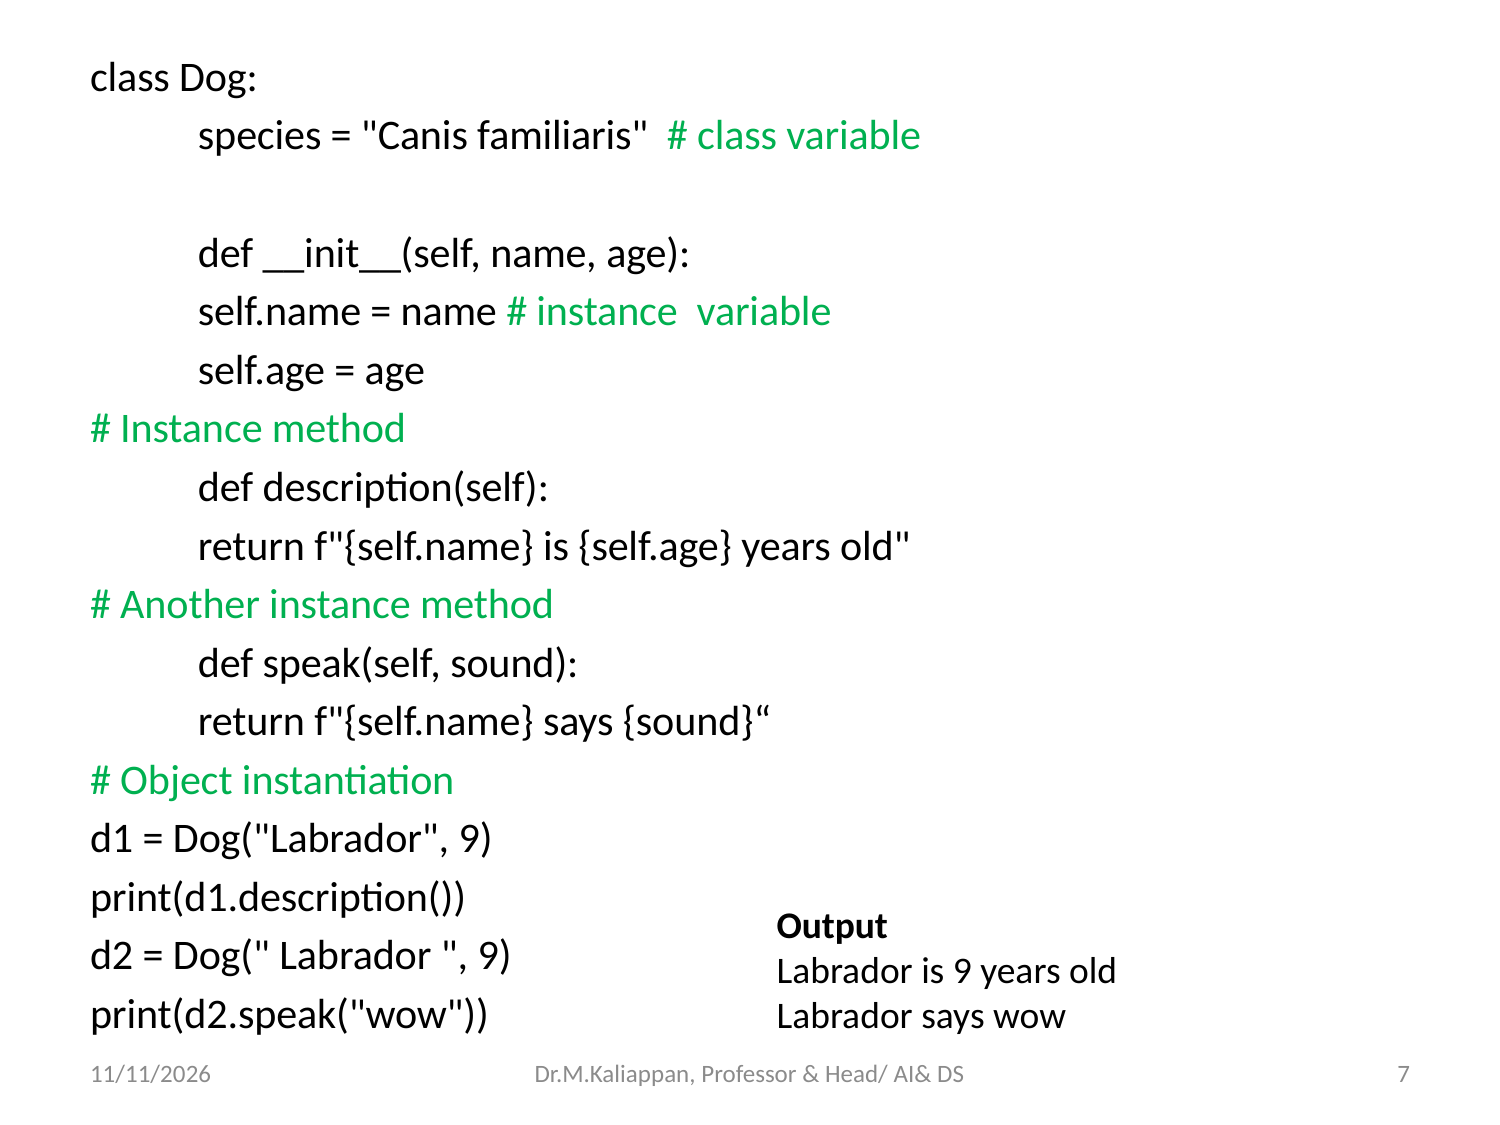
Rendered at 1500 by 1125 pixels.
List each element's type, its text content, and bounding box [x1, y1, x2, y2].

list class Dog: species = "Canis familiaris" # class variable def __init__(self, name, age): self.name = name # instance variable self.age = age # Instance method def description(self): return f"{self.name} is {self.age} years old" # Another instance method def speak(self, sound): return f"{self.name} says {sound}“ # Object instantiation d1 = Dog("Labrador", 9) print(d1.description()) d2 = Dog(" Labrador ", 9) print(d2.speak("wow")) [75, 41, 1425, 1047]
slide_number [75, 1042, 425, 1103]
slide_number 7 [1074, 1042, 1425, 1103]
footer Dr.M.Kaliappan, Professor & Head/ AI& DS [512, 1042, 988, 1103]
text_box Output Labrador is 9 years old Labrador says wow [761, 893, 1176, 1043]
